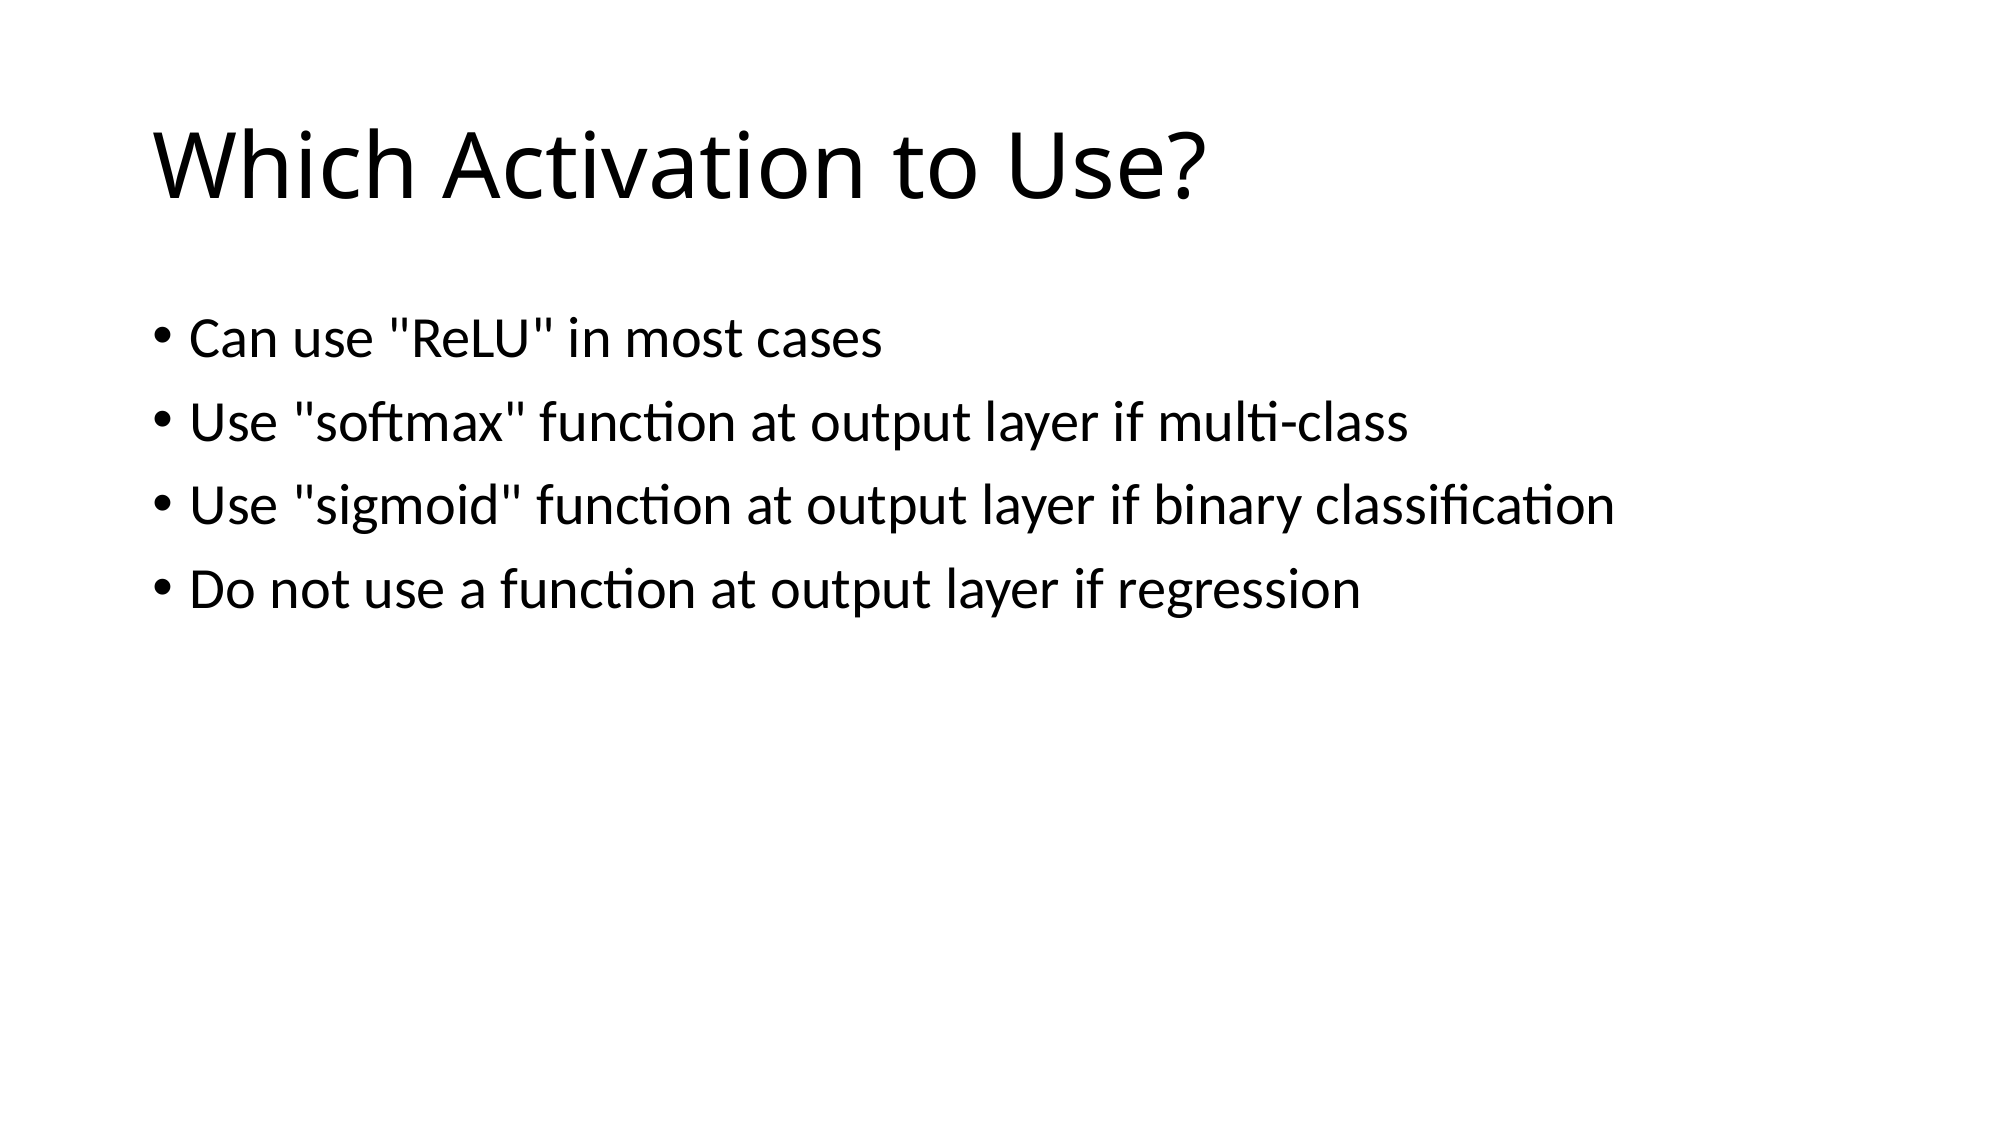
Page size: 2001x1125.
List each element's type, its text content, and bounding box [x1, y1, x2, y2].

title Which Activation to Use? [137, 59, 1863, 278]
list Can use "ReLU" in most cases Use "softmax" function at output layer if multi-class Use "sigmoid" function at output layer if binary classification Do not use a function at output layer if regression [137, 299, 1863, 1014]
